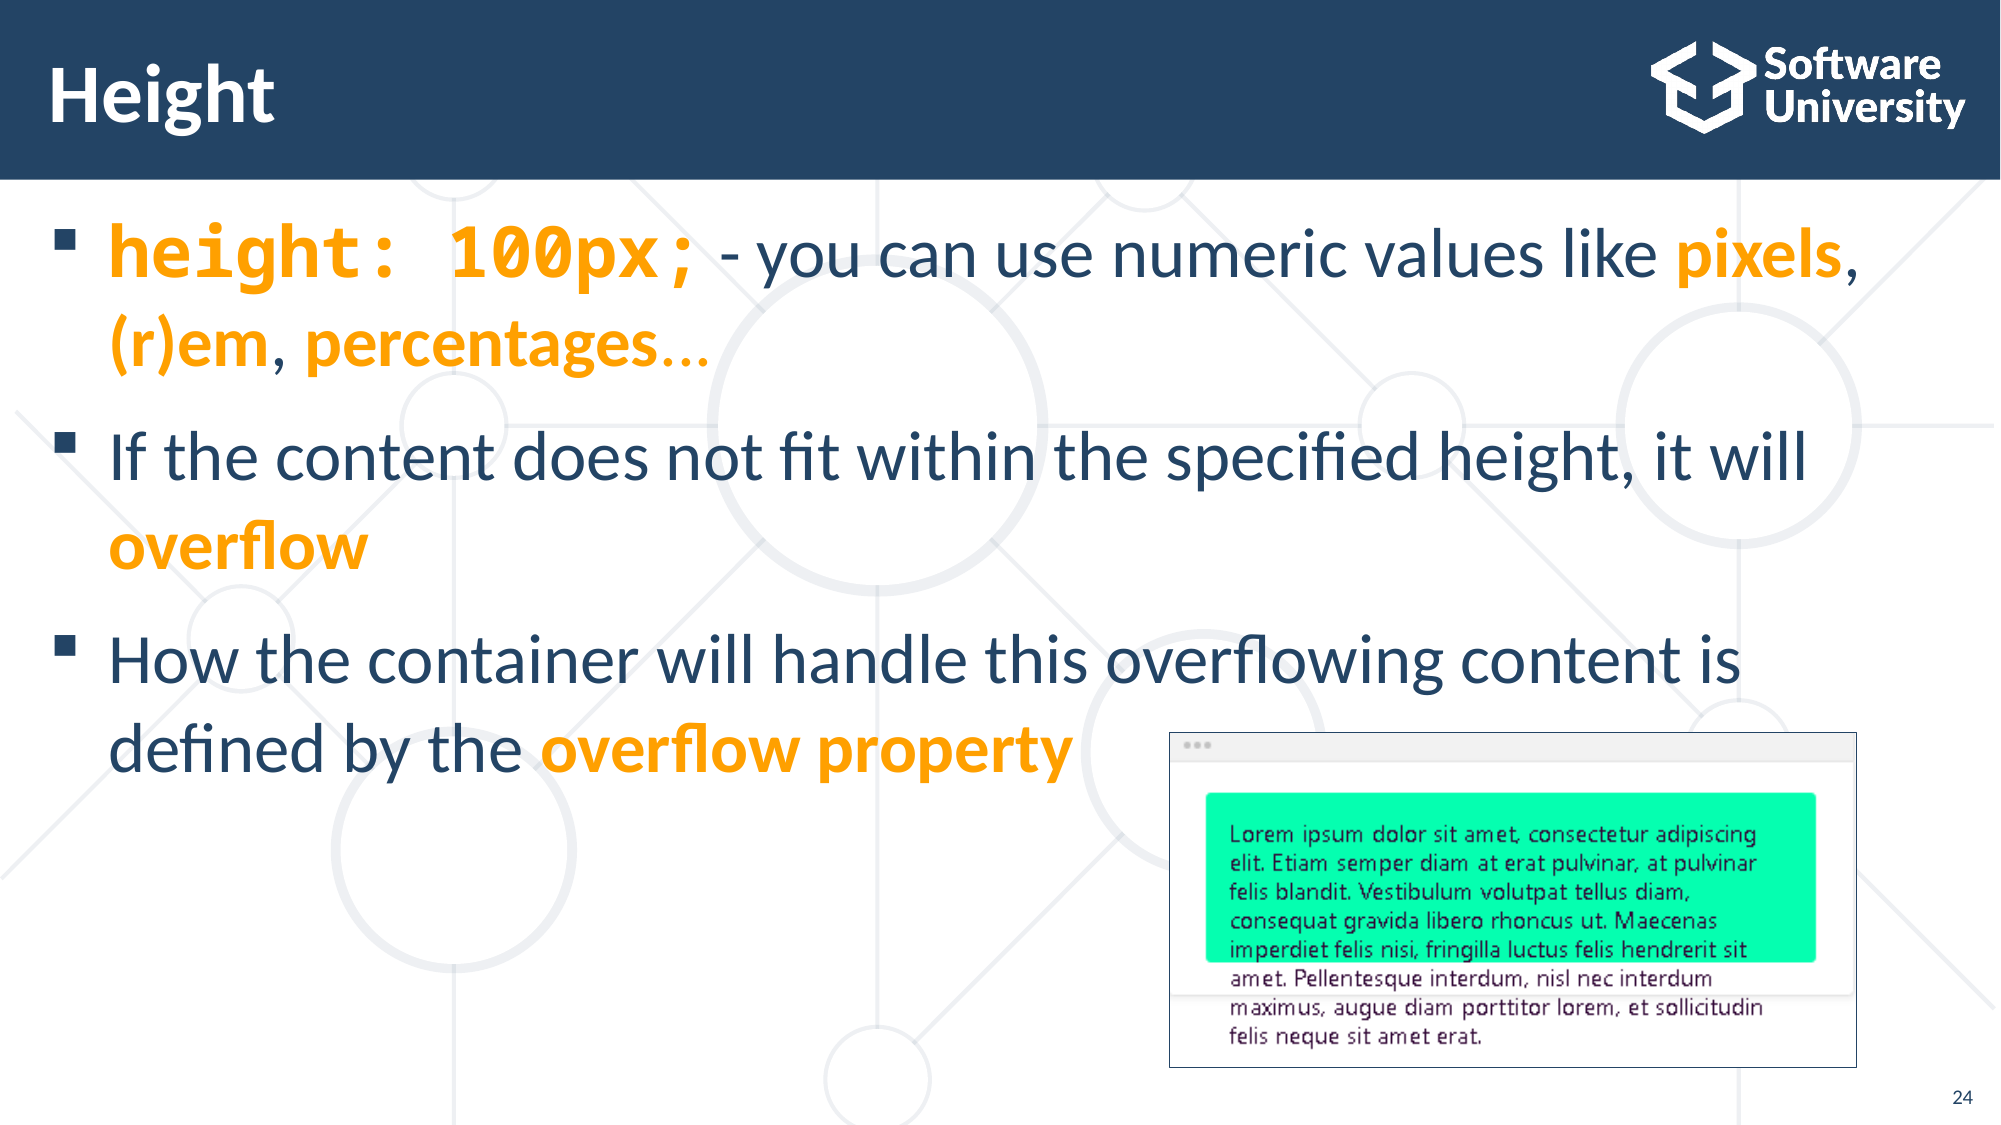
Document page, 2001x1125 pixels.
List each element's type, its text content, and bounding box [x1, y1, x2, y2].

slide_number 24 [1927, 1067, 1989, 1117]
list height: 100px; - you can use numeric values like pixels, (r)em, percentages... If the content does not fit within the specified height, it will overflow How the container will handle this overflowing content is defined by the overflow property [31, 196, 1975, 1104]
picture [1651, 41, 1966, 134]
picture [1169, 732, 1857, 1068]
title Height [31, 16, 1625, 162]
